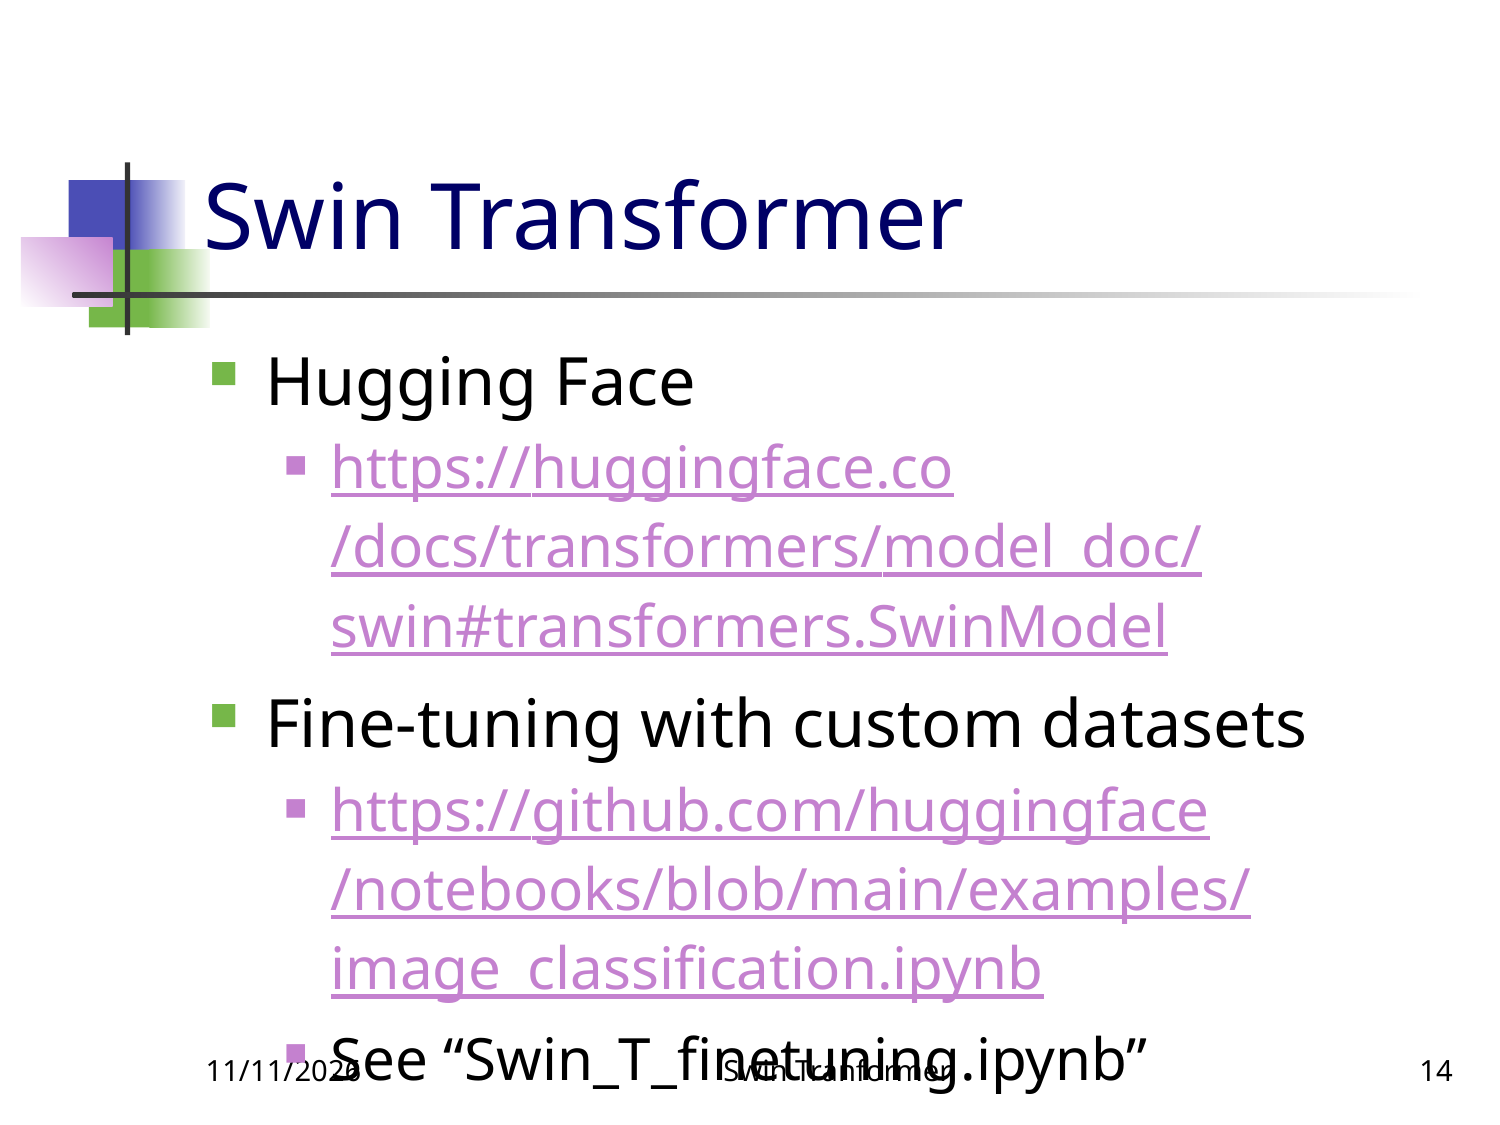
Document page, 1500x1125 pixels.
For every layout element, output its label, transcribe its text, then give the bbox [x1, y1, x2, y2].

slide_number 14 [1155, 1024, 1468, 1100]
title Swin Transformer [188, 35, 1468, 275]
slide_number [190, 1024, 504, 1100]
footer Swin Tranformer [600, 1024, 1075, 1100]
list Hugging Face https://huggingface.co/docs/transformers/model_doc/swin#transformers.SwinModel Fine-tuning with custom datasets https://github.com/huggingface/notebooks/blob/main/examples/image_classification.ipynb See “Swin_T_finetuning.ipynb” [193, 331, 1469, 1006]
